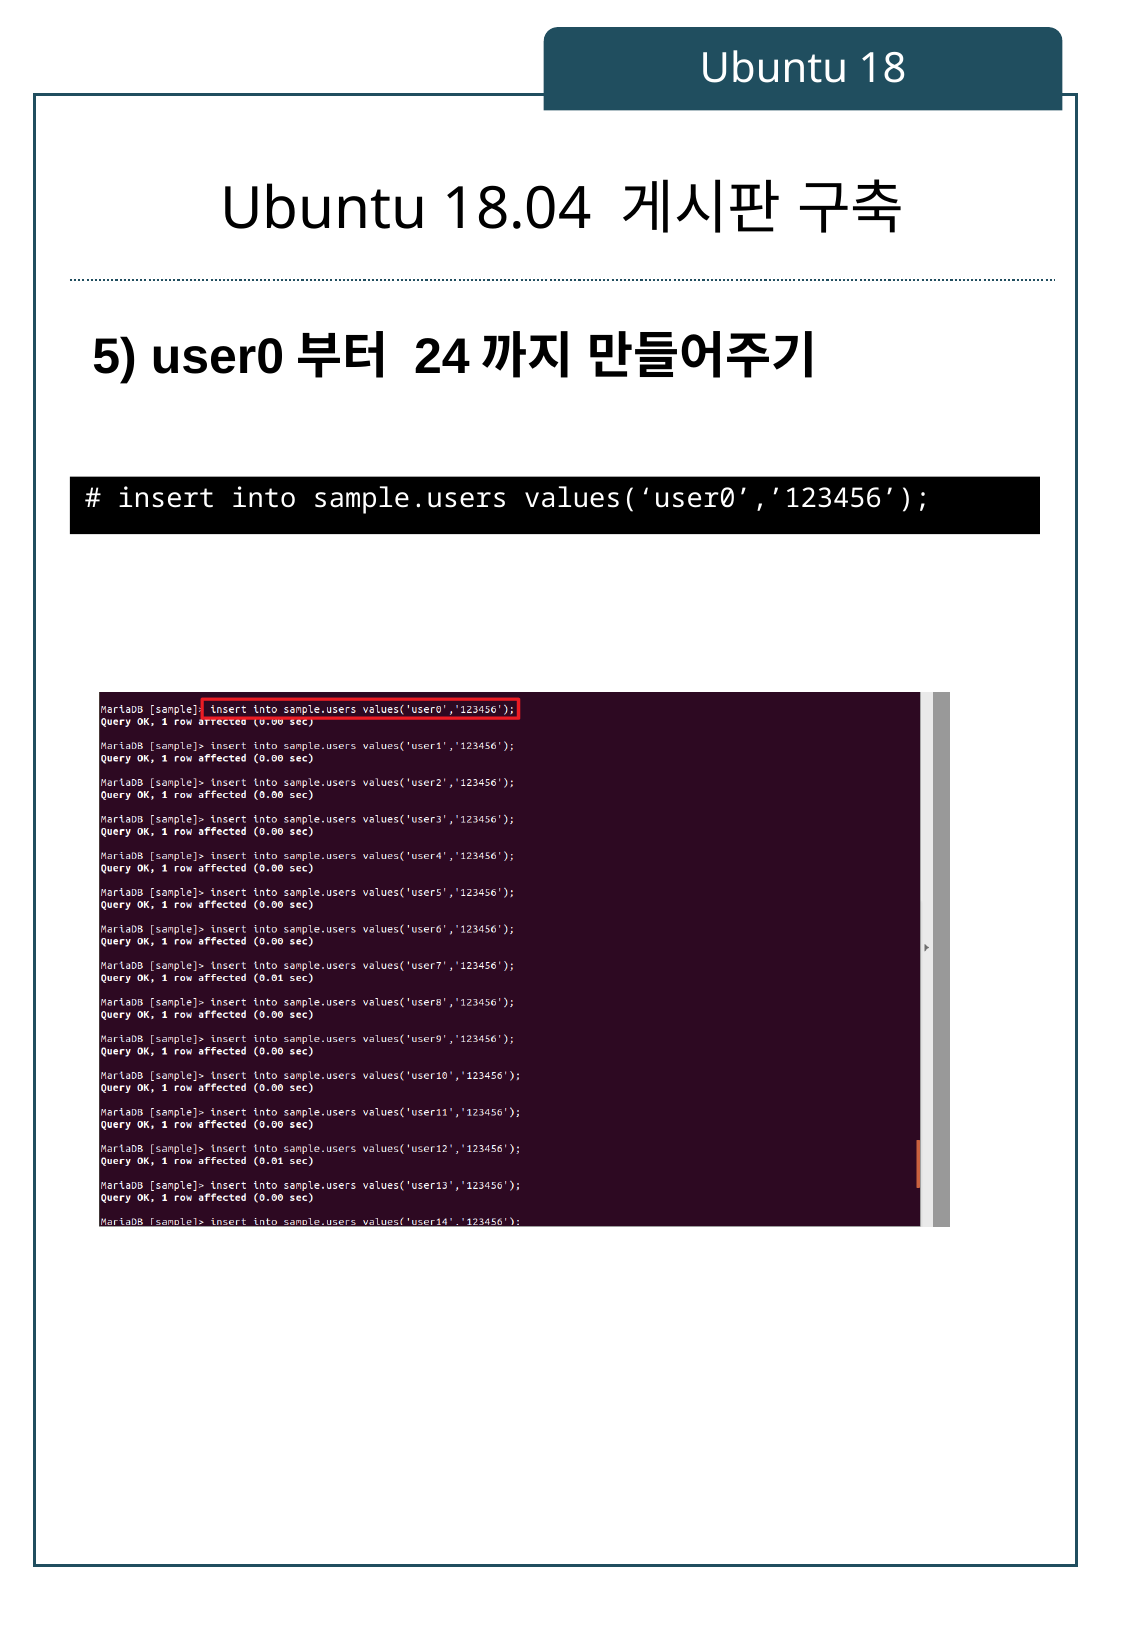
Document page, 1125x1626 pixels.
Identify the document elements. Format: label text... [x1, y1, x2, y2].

list 5) user0부터 24까지 만들어주기 [77, 322, 1048, 382]
text_box [34, 94, 1077, 1567]
text_box Ubuntu 18 [560, 35, 1046, 103]
picture [99, 692, 950, 1227]
title Ubuntu 18.04 게시판 구축 [77, 152, 1048, 267]
text_box # insert into sample.users values(‘user0’,’123456’); [69, 476, 1040, 535]
text_box [542, 26, 1064, 112]
